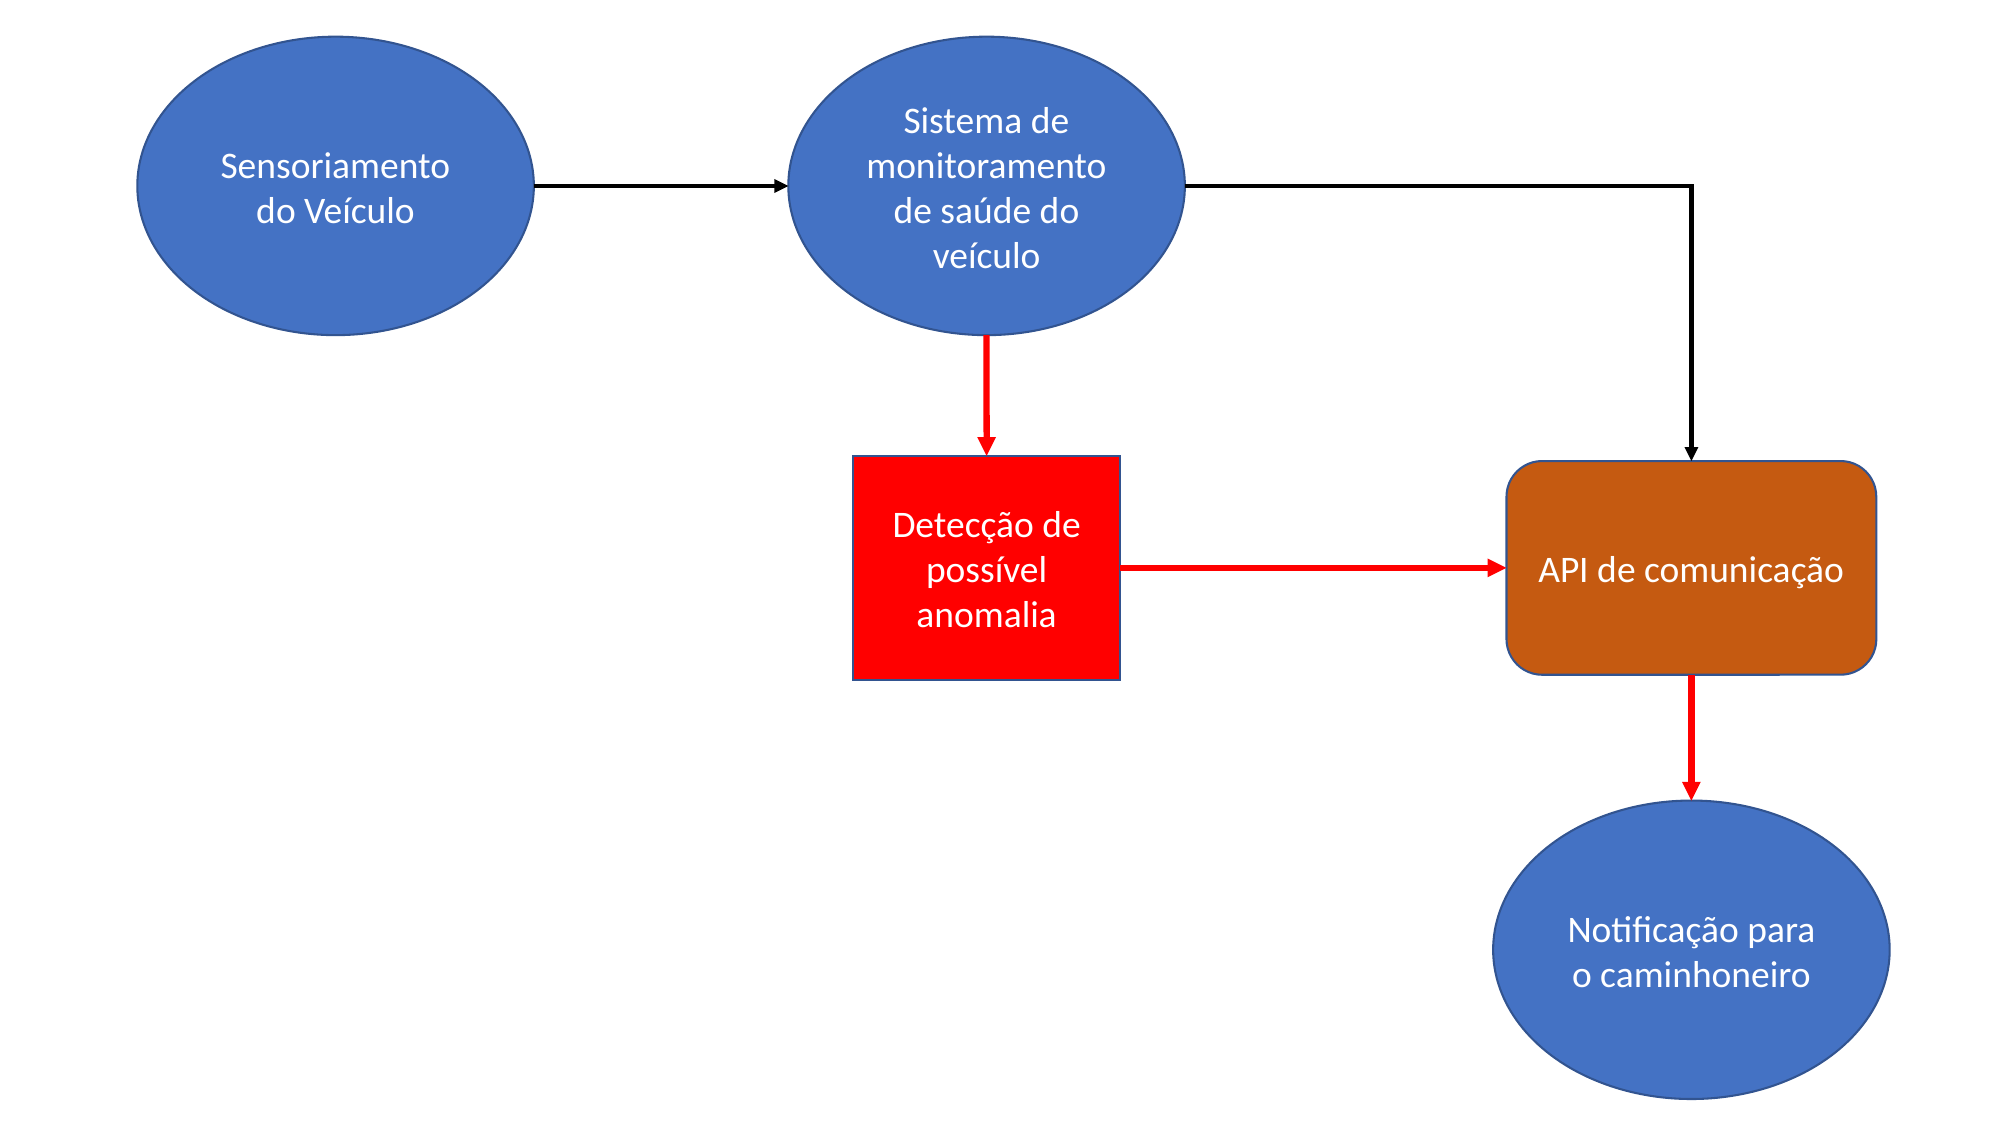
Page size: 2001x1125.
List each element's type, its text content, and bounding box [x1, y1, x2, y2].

text_box Detecção de possível anomalia [852, 455, 1121, 681]
text_box Sensoriamento do Veículo [136, 35, 535, 337]
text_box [1184, 185, 1692, 461]
text_box API de comunicação [1505, 460, 1878, 676]
text_box Sistema de monitoramento de saúde do veículo [787, 35, 1186, 337]
text_box Notificação para o caminhoneiro [1492, 799, 1891, 1101]
